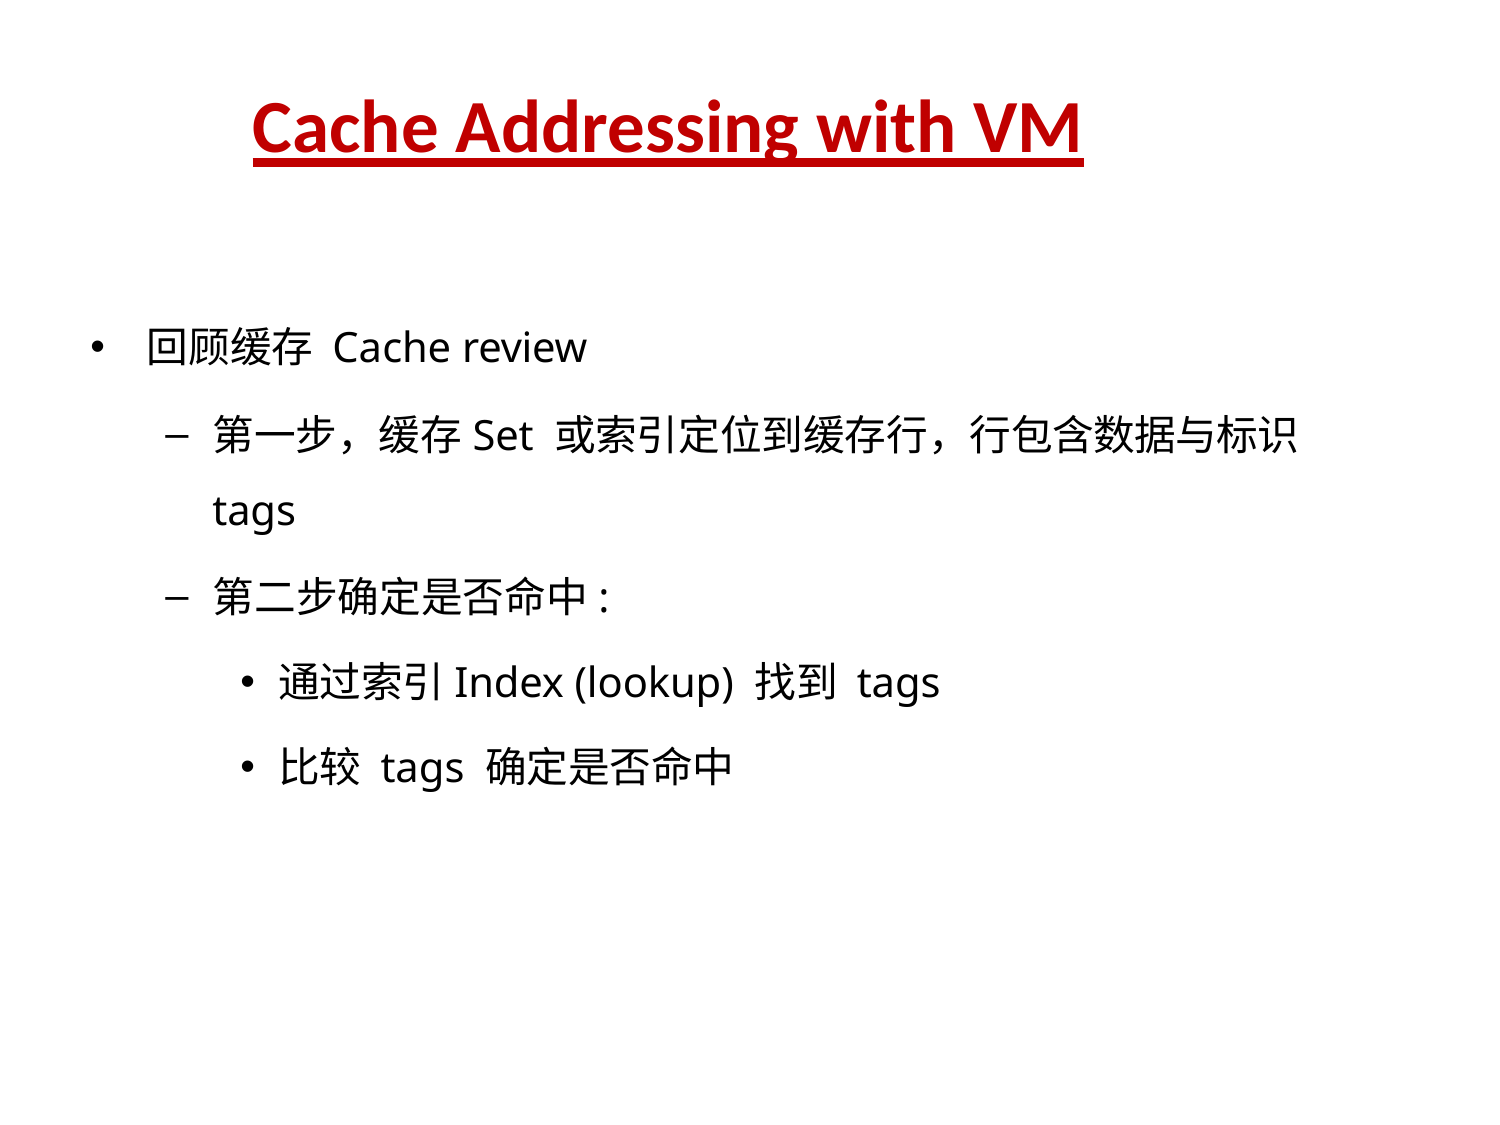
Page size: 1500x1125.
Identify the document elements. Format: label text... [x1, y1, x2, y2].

text_box 回顾缓存 Cache review 第一步，缓存Set 或索引定位到缓存行，行包含数据与标识 tags 第二步确定是否命中: 通过索引Index (lookup) 找到 tags 比较 tags 确定是否命中 [88, 278, 1388, 791]
title Cache Addressing with VM [250, 75, 1250, 266]
